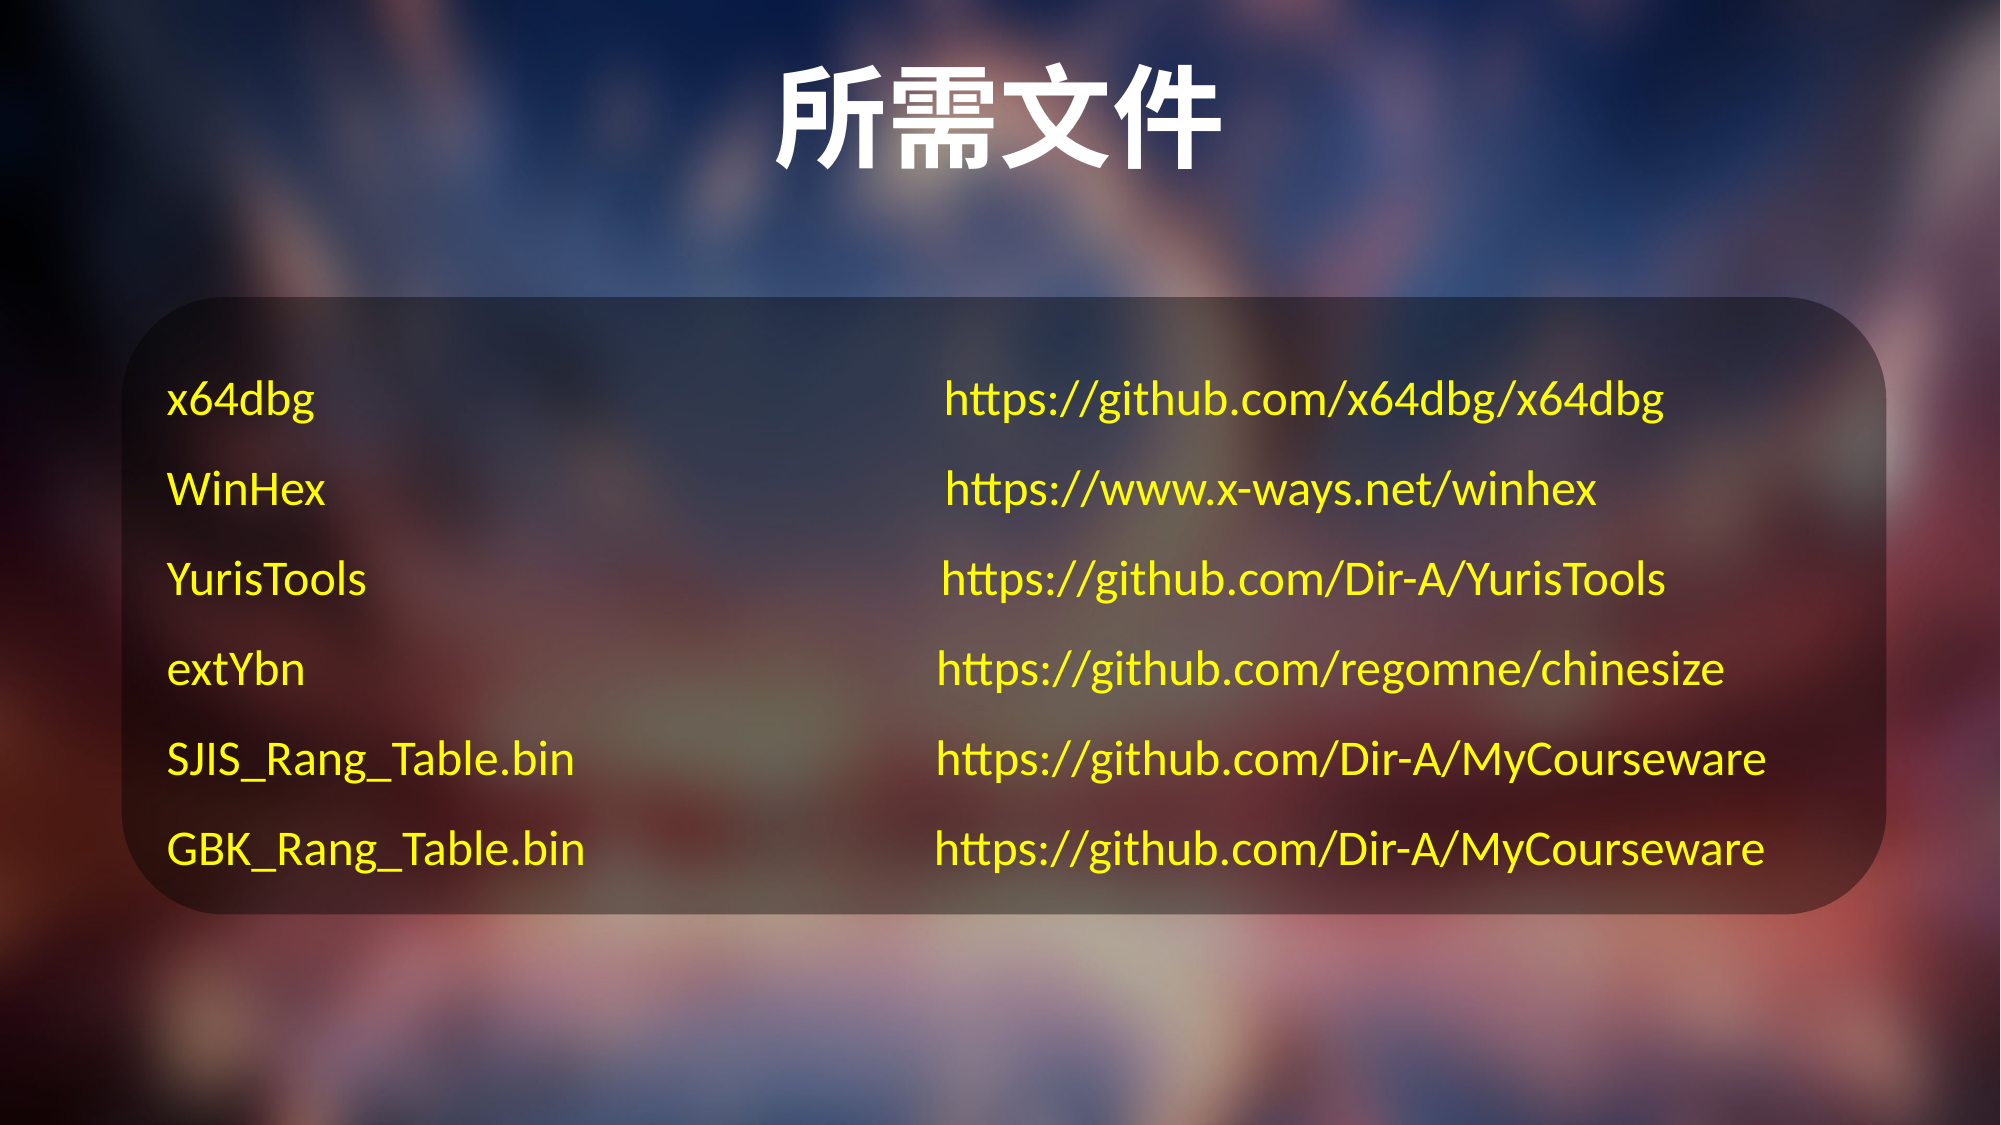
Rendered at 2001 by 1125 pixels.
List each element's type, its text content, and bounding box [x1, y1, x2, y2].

text_box x64dbg https://github.com/x64dbg/x64dbg WinHex https://www.x-ways.net/winhex YurisTools https://github.com/Dir-A/YurisTools extYbn https://github.com/regomne/chinesize SJIS_Rang_Table.bin https://github.com/Dir-A/MyCourseware GBK_Rang_Table.bin https://github.com/Dir-A/MyCourseware [120, 296, 1888, 916]
text_box 所需文件 [0, 39, 2000, 190]
picture [0, 0, 2001, 1125]
